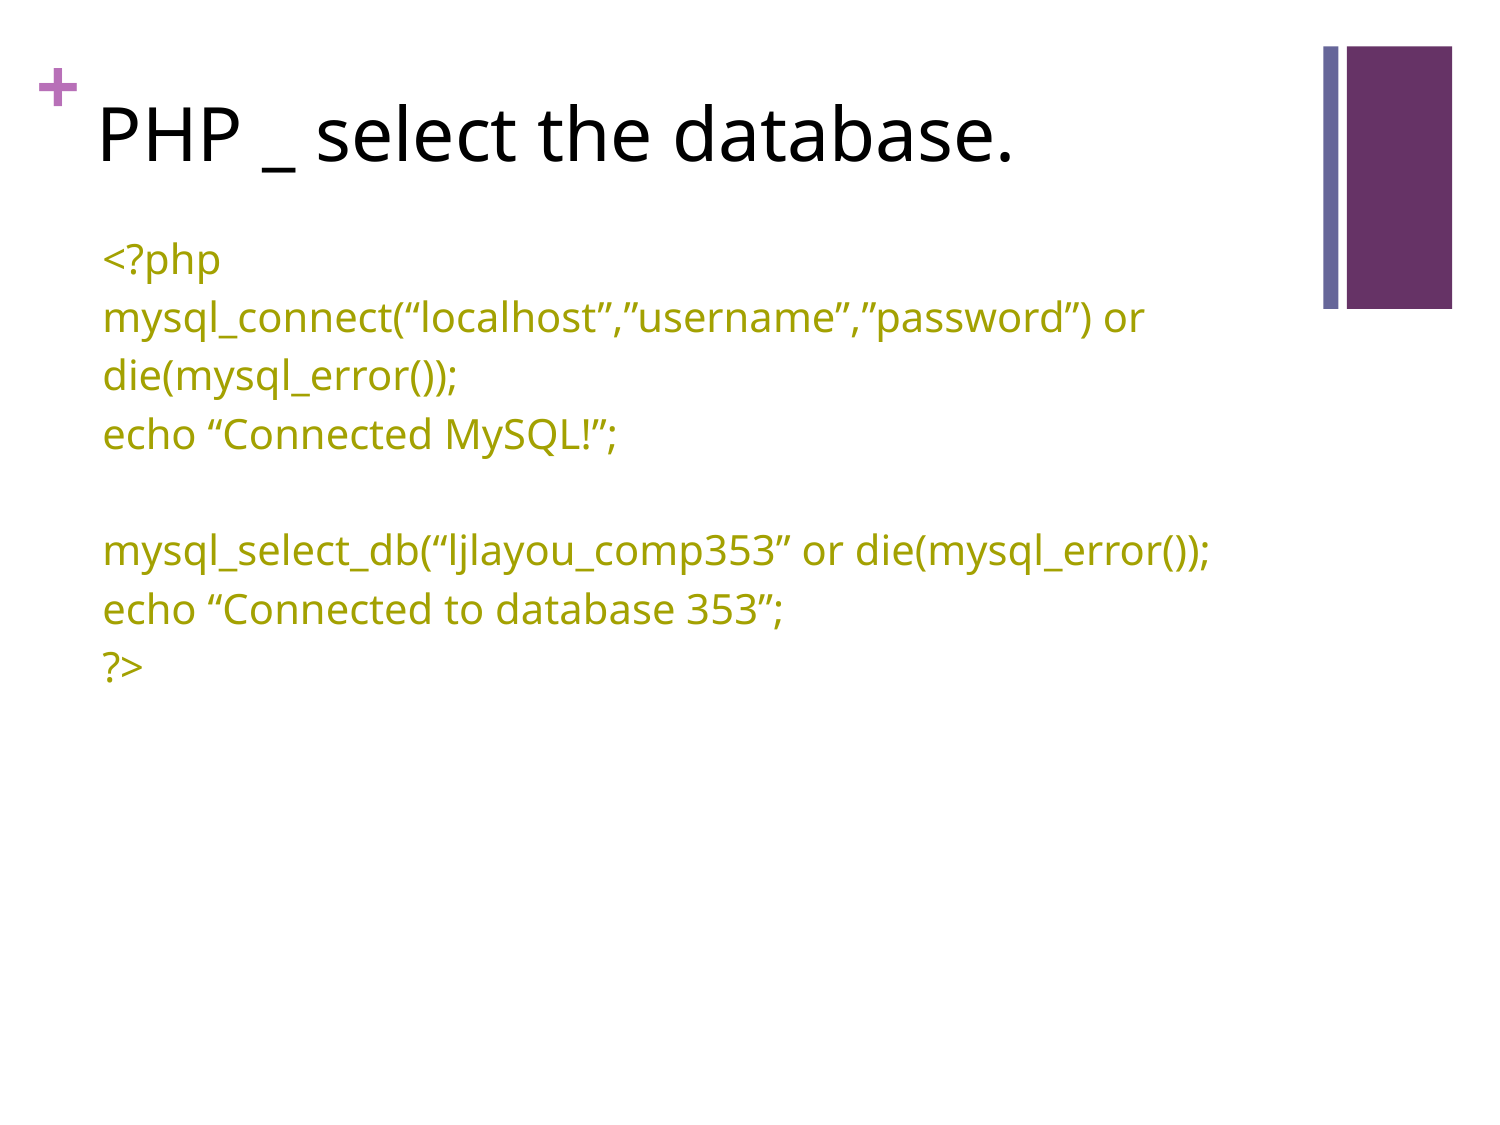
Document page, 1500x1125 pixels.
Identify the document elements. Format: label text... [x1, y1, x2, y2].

title PHP _ select the database. [81, 79, 1322, 263]
text_box <?php mysql_connect(“localhost”,”username”,”password”) or die(mysql_error()); echo “Connected MySQL!”; mysql_select_db(“ljlayou_comp353” or die(mysql_error()); echo “Connected to database 353”; ?> [87, 224, 1438, 1025]
